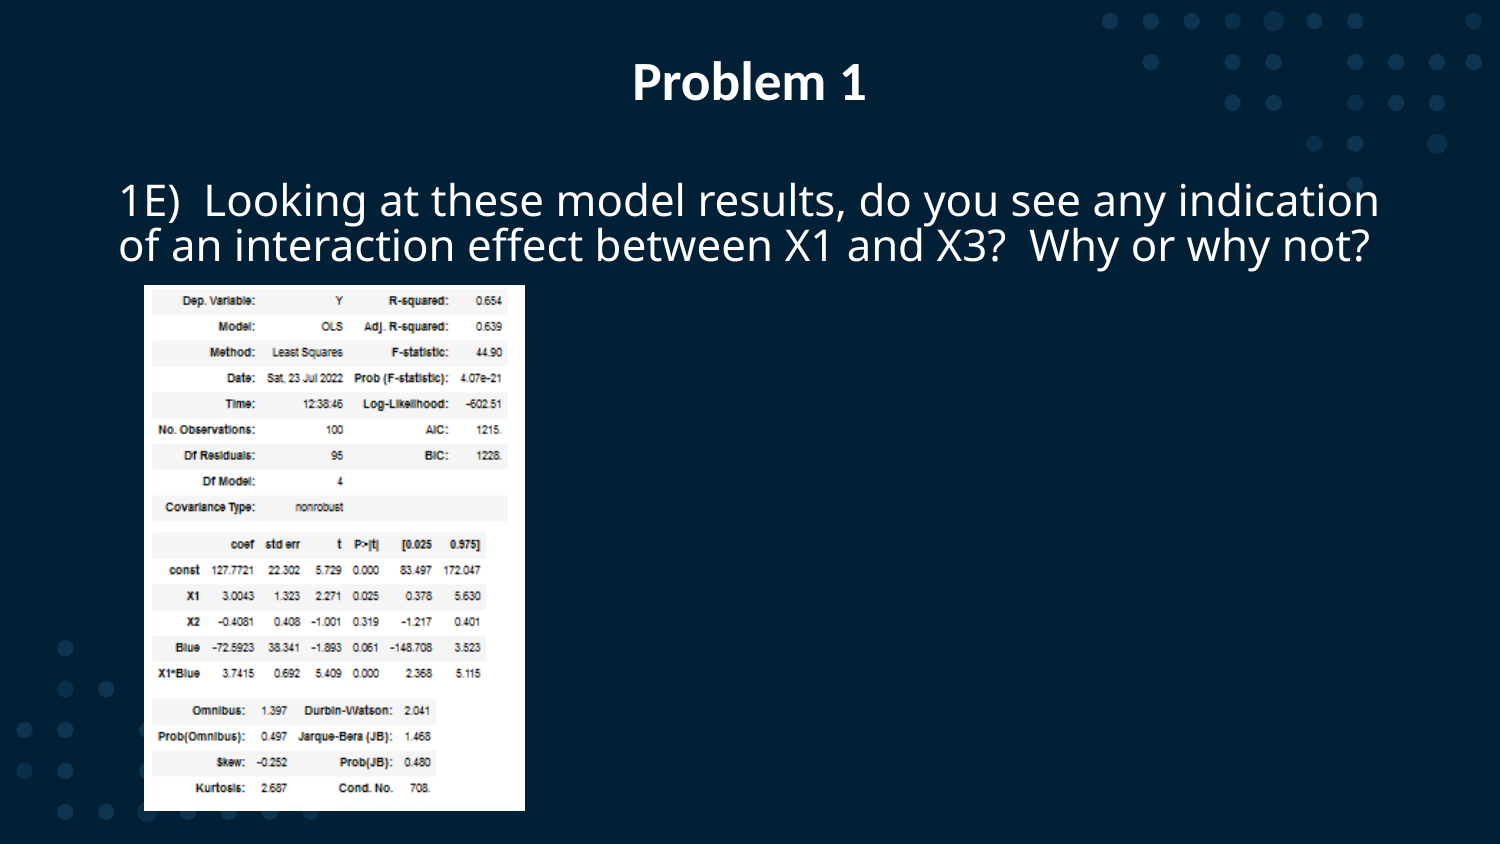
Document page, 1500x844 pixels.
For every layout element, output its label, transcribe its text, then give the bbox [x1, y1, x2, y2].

list 1E) Looking at these model results, do you see any indication of an interaction effect between X1 and X3? Why or why not? [103, 173, 1397, 305]
title Problem 1 [103, 44, 1397, 120]
picture [144, 285, 525, 811]
